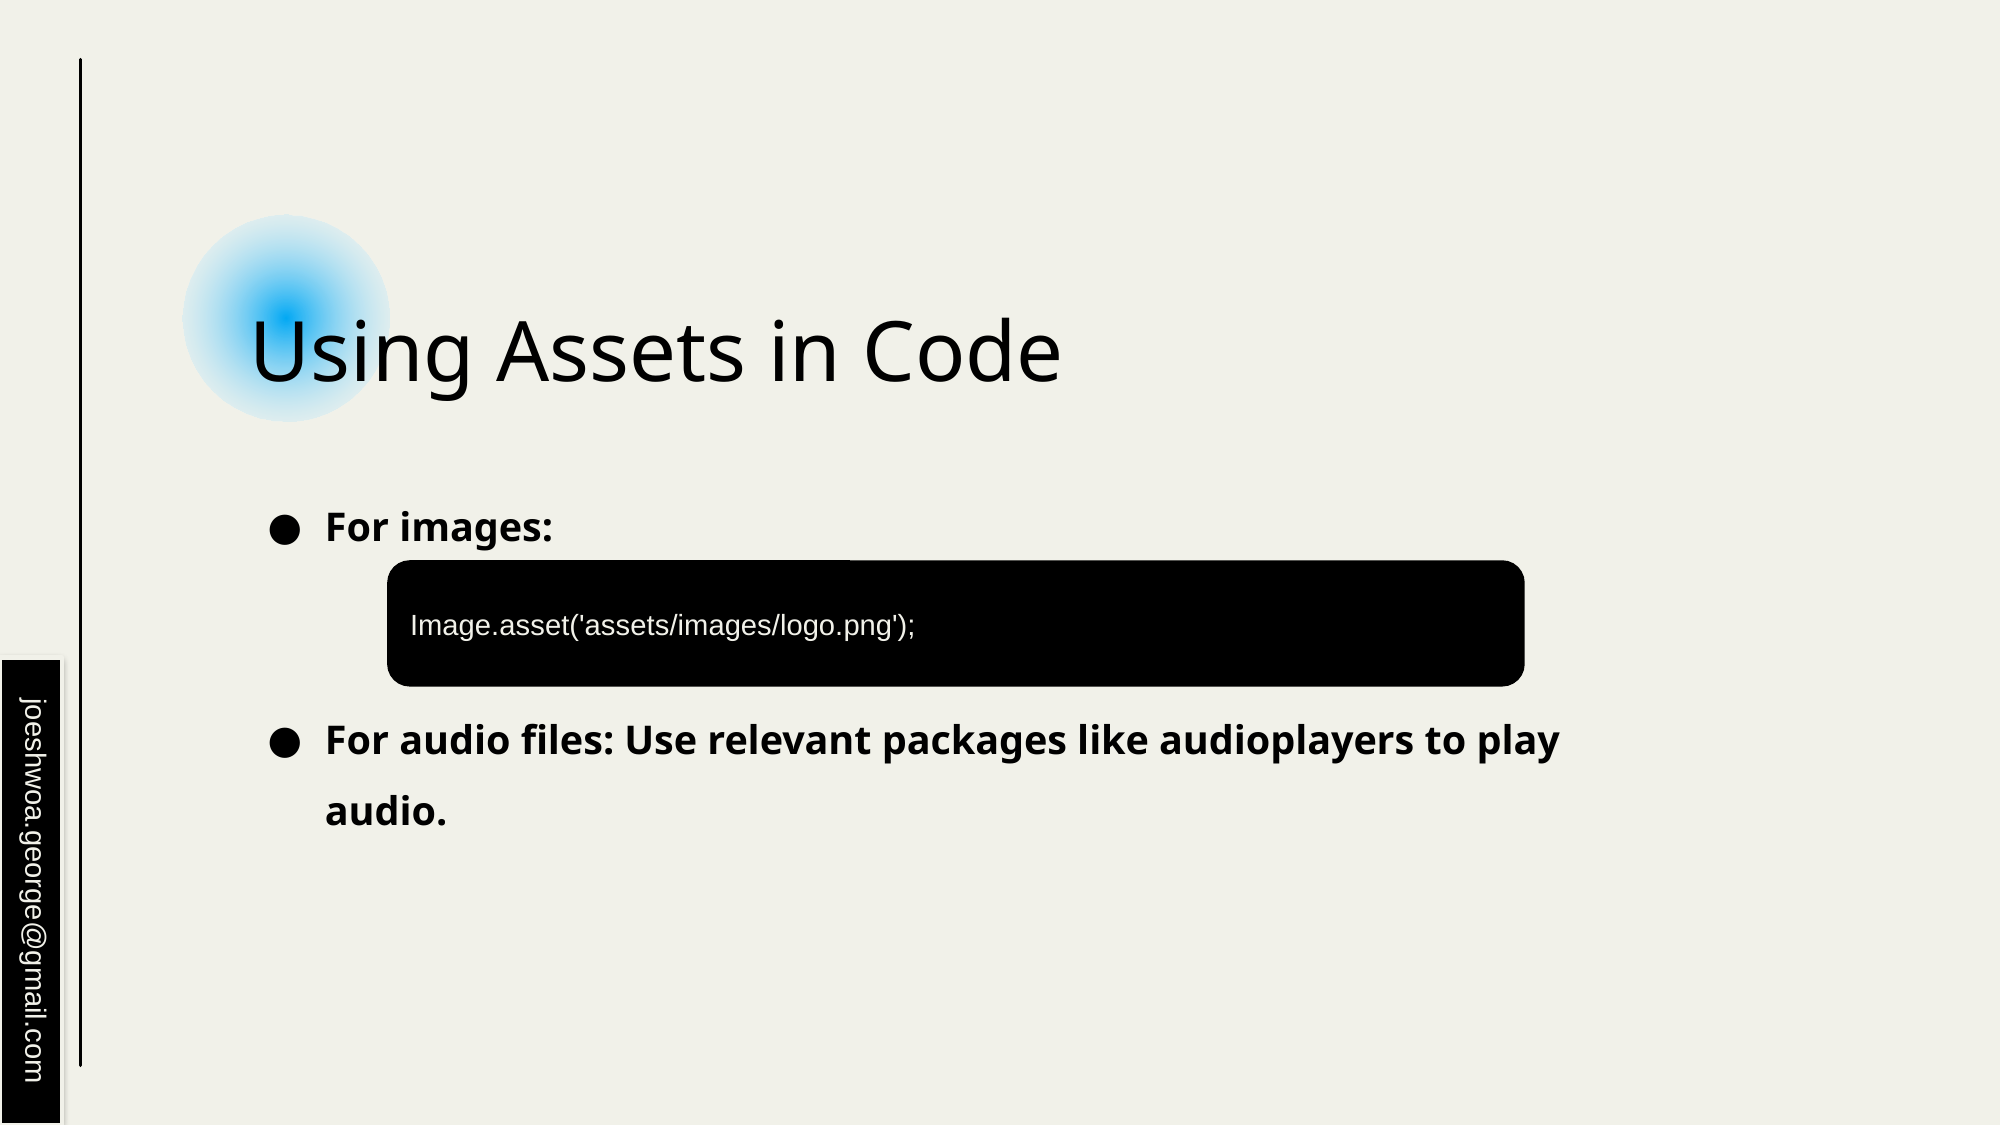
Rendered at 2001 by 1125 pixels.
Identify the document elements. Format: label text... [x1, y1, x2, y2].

text_box [182, 214, 384, 405]
list For images: For audio files: Use relevant packages like audioplayers to play audio. [229, 457, 1589, 994]
text_box [240, 411, 332, 422]
text_box Image.asset('assets/images/logo.png'); [387, 560, 1525, 687]
title Using Assets in Code [229, 285, 1589, 411]
text_box joeshwoa.george@gmail.com [0, 655, 64, 1125]
